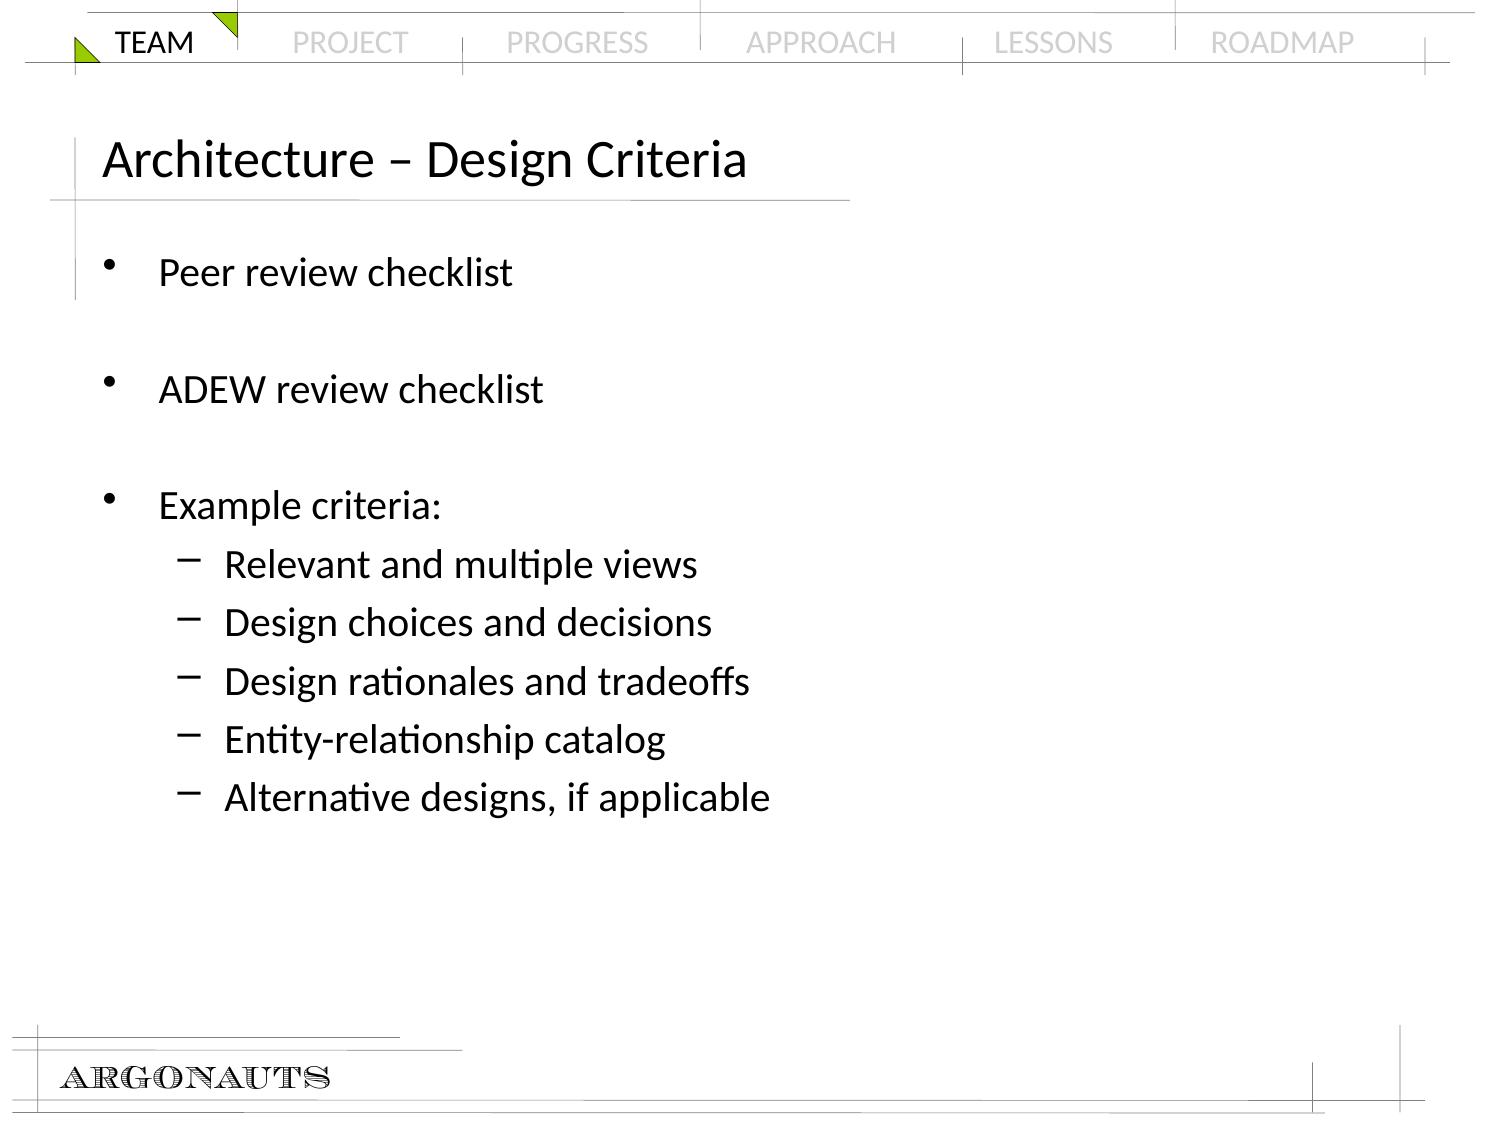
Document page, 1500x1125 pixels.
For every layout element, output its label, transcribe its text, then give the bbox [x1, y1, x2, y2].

list Peer review checklist ADEW review checklist Example criteria: Relevant and multiple views Design choices and decisions Design rationales and tradeoffs Entity-relationship catalog Alternative designs, if applicable [87, 237, 1413, 913]
picture [50, 1055, 350, 1099]
title Architecture – Design Criteria [87, 112, 1413, 200]
